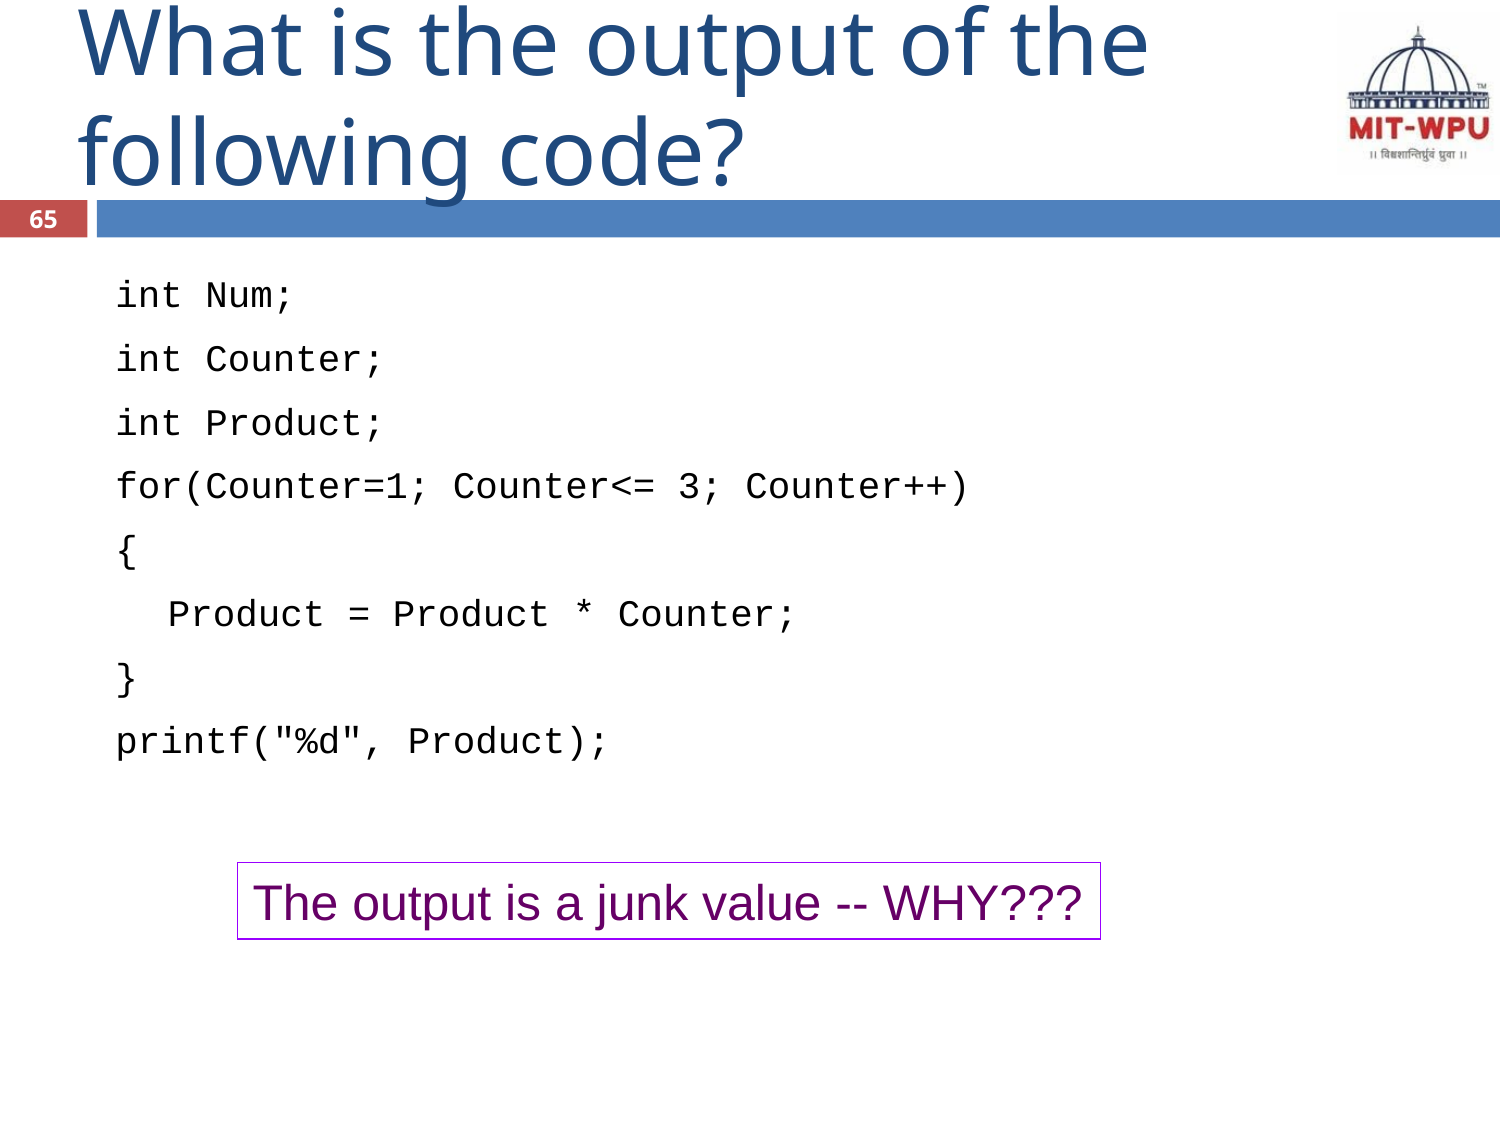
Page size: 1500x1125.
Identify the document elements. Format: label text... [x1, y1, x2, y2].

list int Num; int Counter; int Product; for(Counter=1; Counter<= 3; Counter++) { Product = Product * Counter; } printf("%d", Product); [100, 262, 1438, 1000]
text_box The output is a junk value -- WHY??? [237, 862, 1101, 939]
picture [1400, 12, 1500, 175]
slide_number 65 [0, 200, 88, 241]
title What is the output of the following code? [62, 12, 1400, 175]
